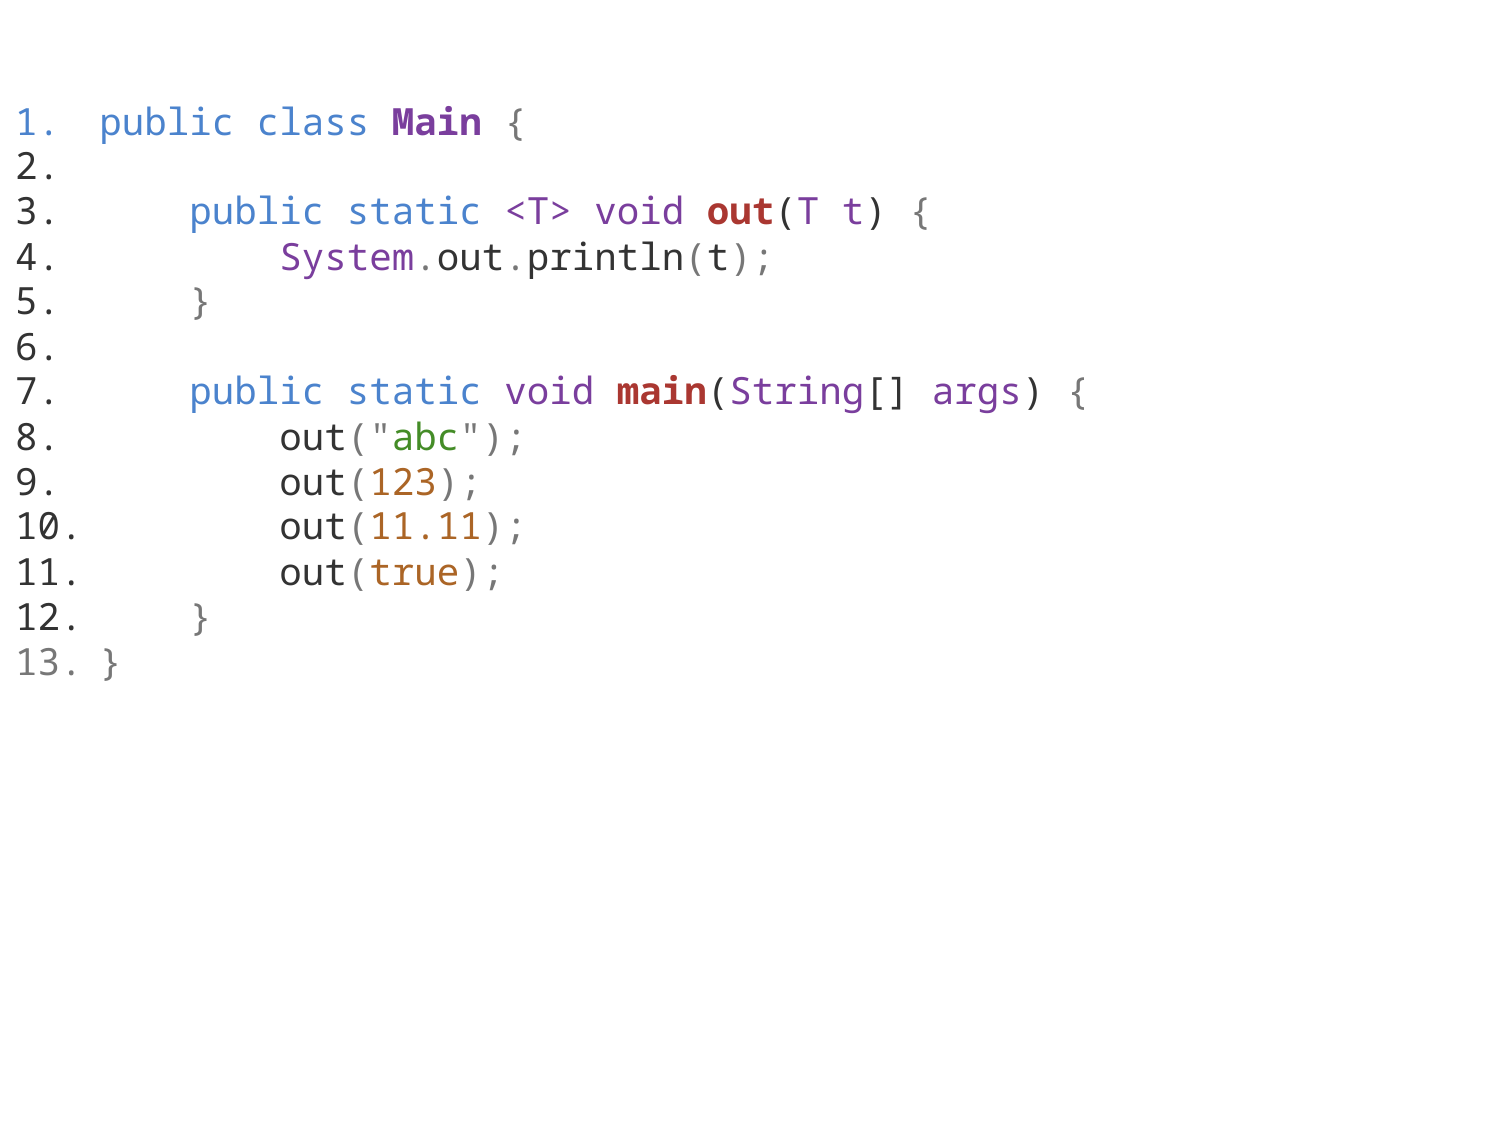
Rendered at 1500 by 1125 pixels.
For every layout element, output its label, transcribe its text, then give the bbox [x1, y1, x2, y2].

list public class Main { public static <T> void out(T t) { System.out.println(t); } public static void main(String[] args) { out("abc"); out(123); out(11.11); out(true); } } [0, 0, 1500, 1125]
